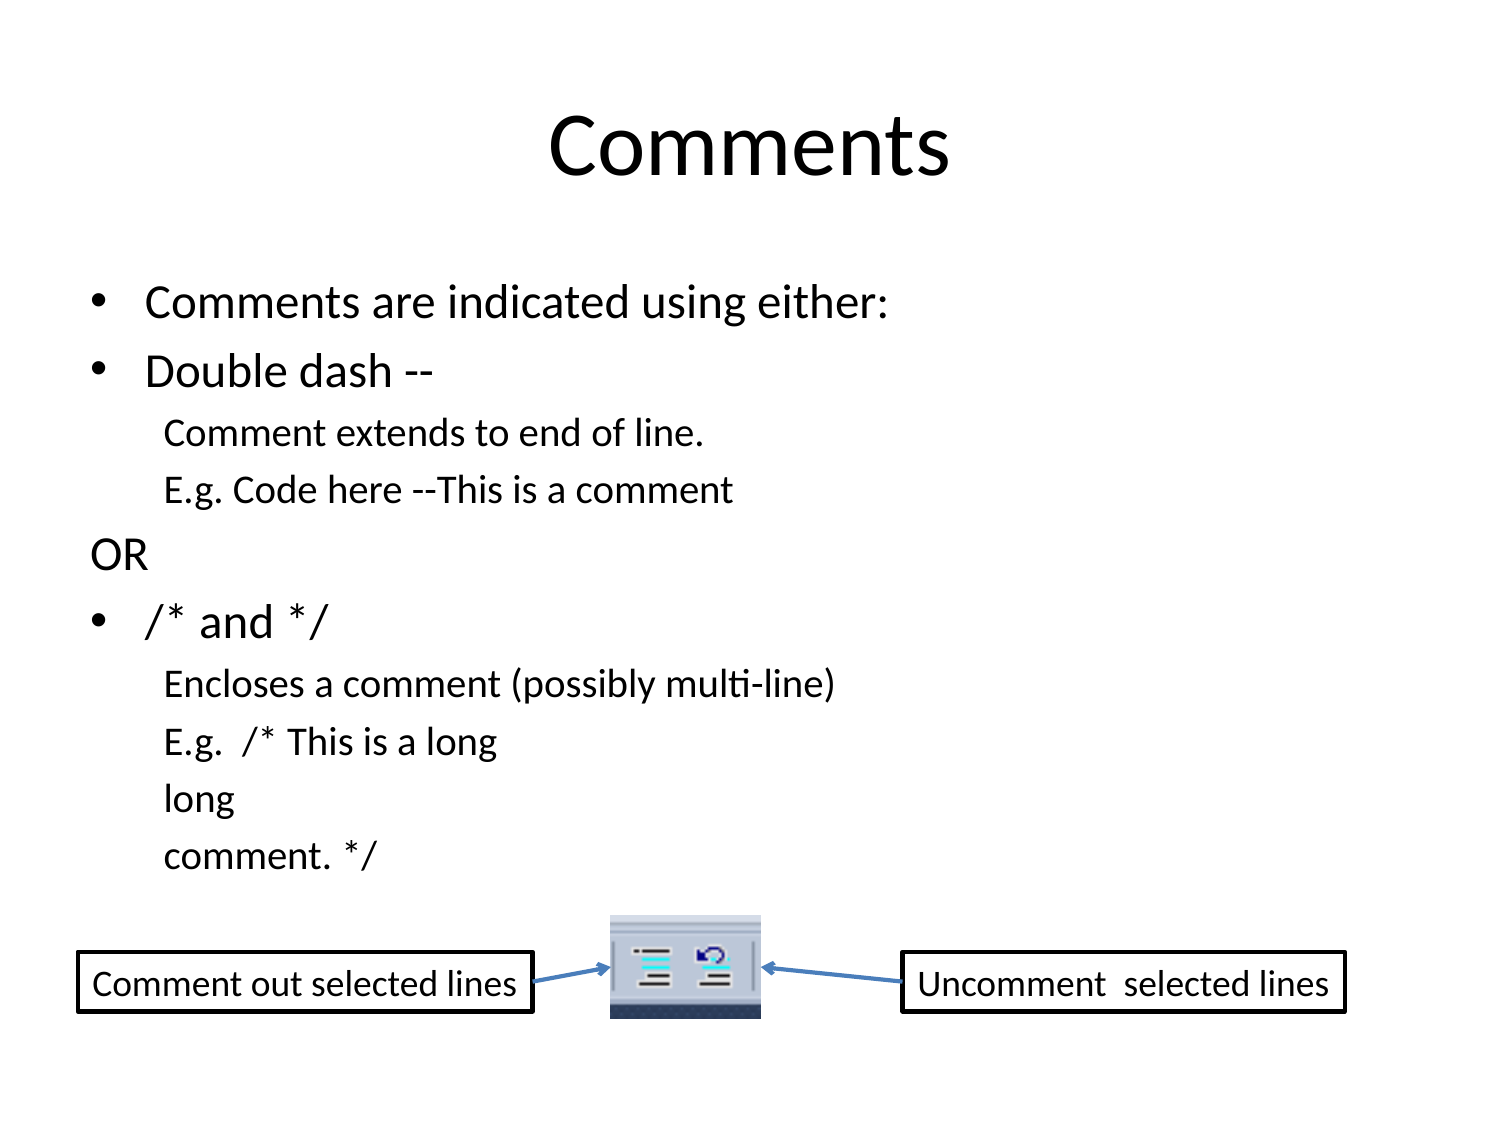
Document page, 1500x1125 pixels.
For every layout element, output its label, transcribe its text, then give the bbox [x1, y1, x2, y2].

picture [610, 914, 762, 1020]
text_box Comment out selected lines [77, 951, 533, 1012]
title Comments [75, 45, 1425, 233]
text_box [534, 966, 612, 983]
text_box Uncomment selected lines [902, 951, 1345, 1012]
list Comments are indicated using either: Double dash -- Comment extends to end of line. E.g. Code here --This is a comment OR /* and */ Encloses a comment (possibly multi-line) E.g. /* This is a long long comment. */ [75, 262, 1425, 888]
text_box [760, 966, 901, 983]
